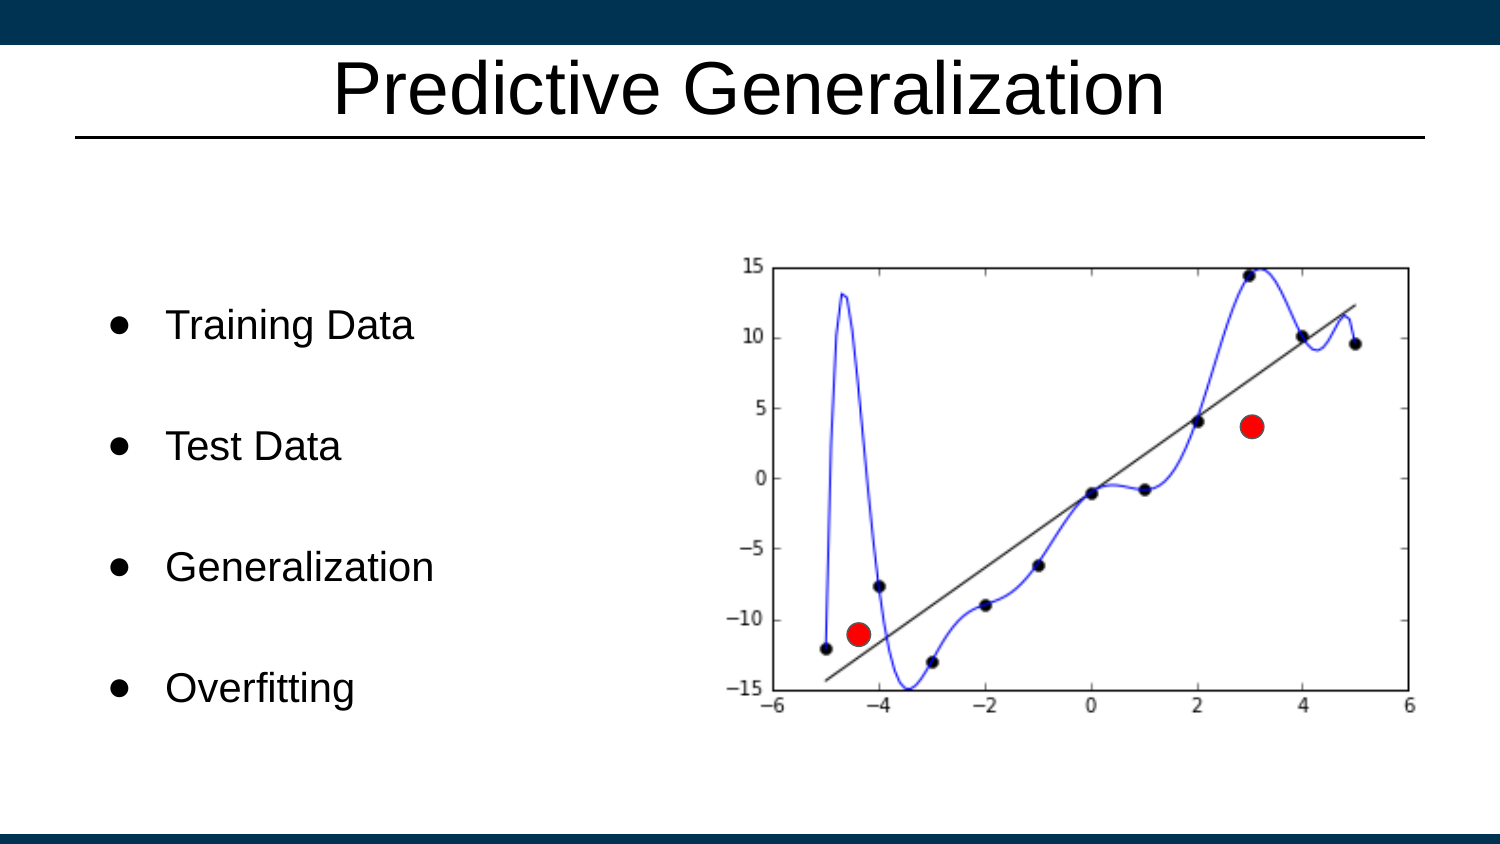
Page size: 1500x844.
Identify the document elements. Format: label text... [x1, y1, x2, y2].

title Predictive Generalization [75, 37, 1425, 132]
picture [712, 244, 1427, 731]
text_box Training Data Test Data Generalization Overfitting [75, 233, 572, 726]
